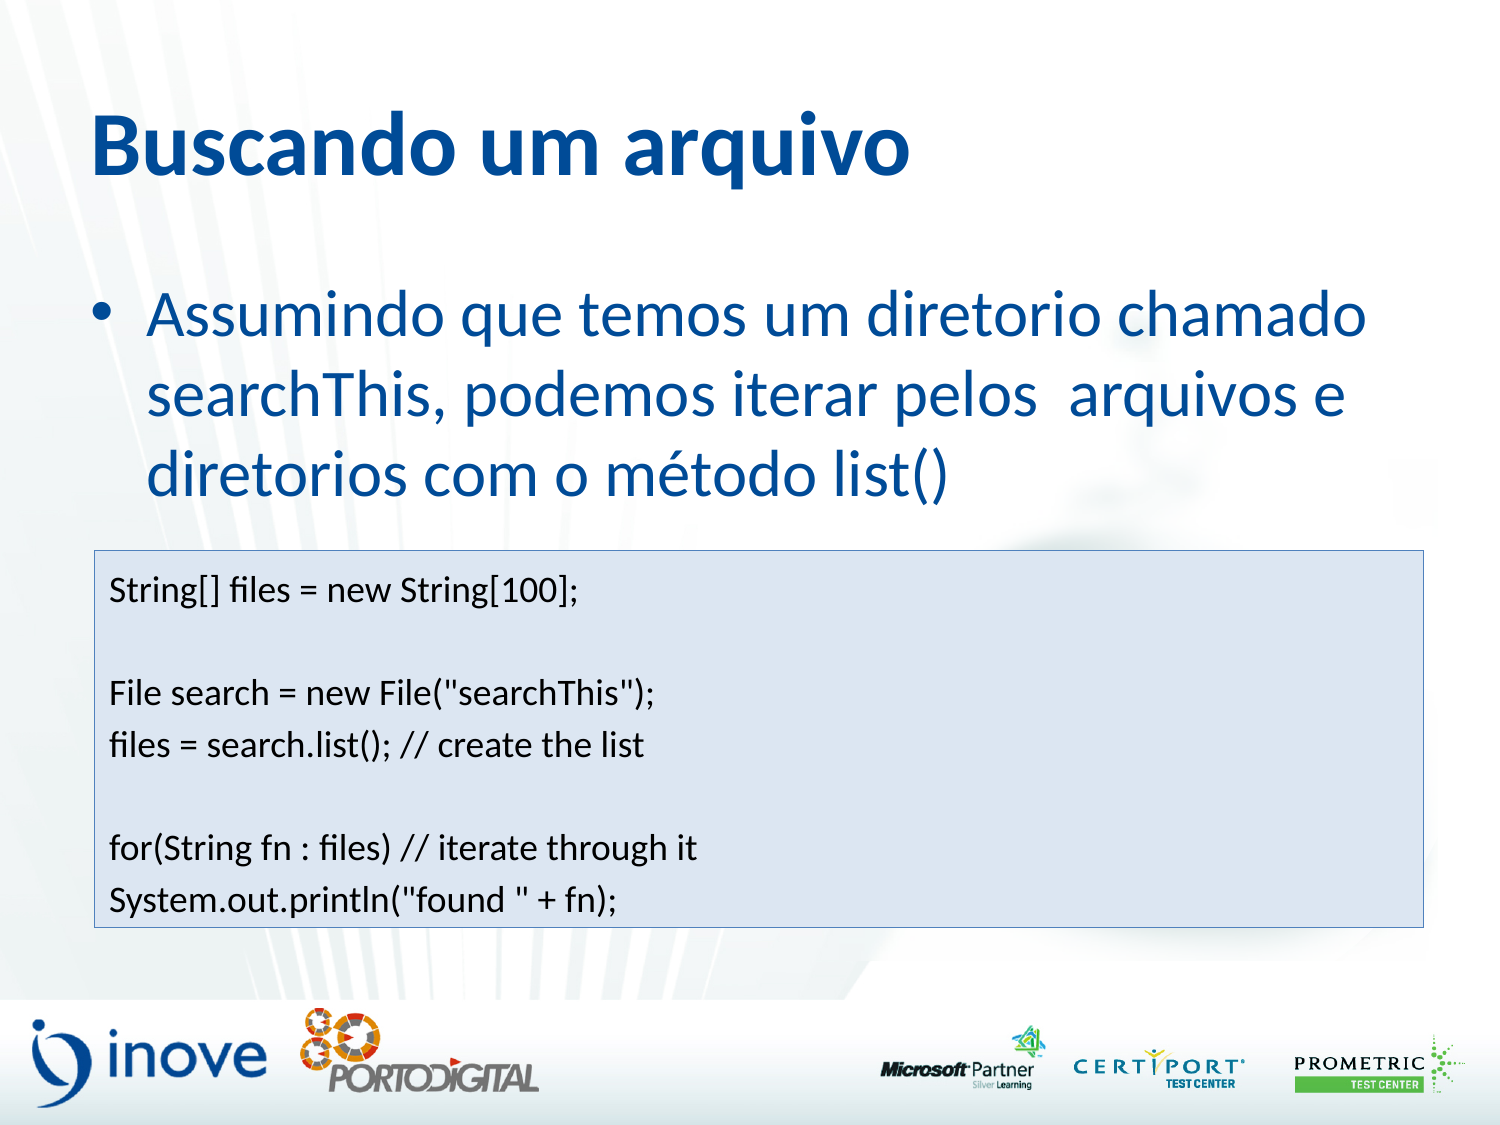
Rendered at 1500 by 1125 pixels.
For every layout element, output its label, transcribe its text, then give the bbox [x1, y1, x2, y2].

title Buscando um arquivo [75, 45, 1425, 233]
text_box String[] files = new String[100]; File search = new File("searchThis"); files = search.list(); // create the list for(String fn : files) // iterate through it System.out.println("found " + fn); [94, 550, 1424, 928]
list Assumindo que temos um diretorio chamado searchThis, podemos iterar pelos arquivos e diretorios com o método list() [75, 262, 1425, 1005]
picture [0, 0, 1500, 1125]
